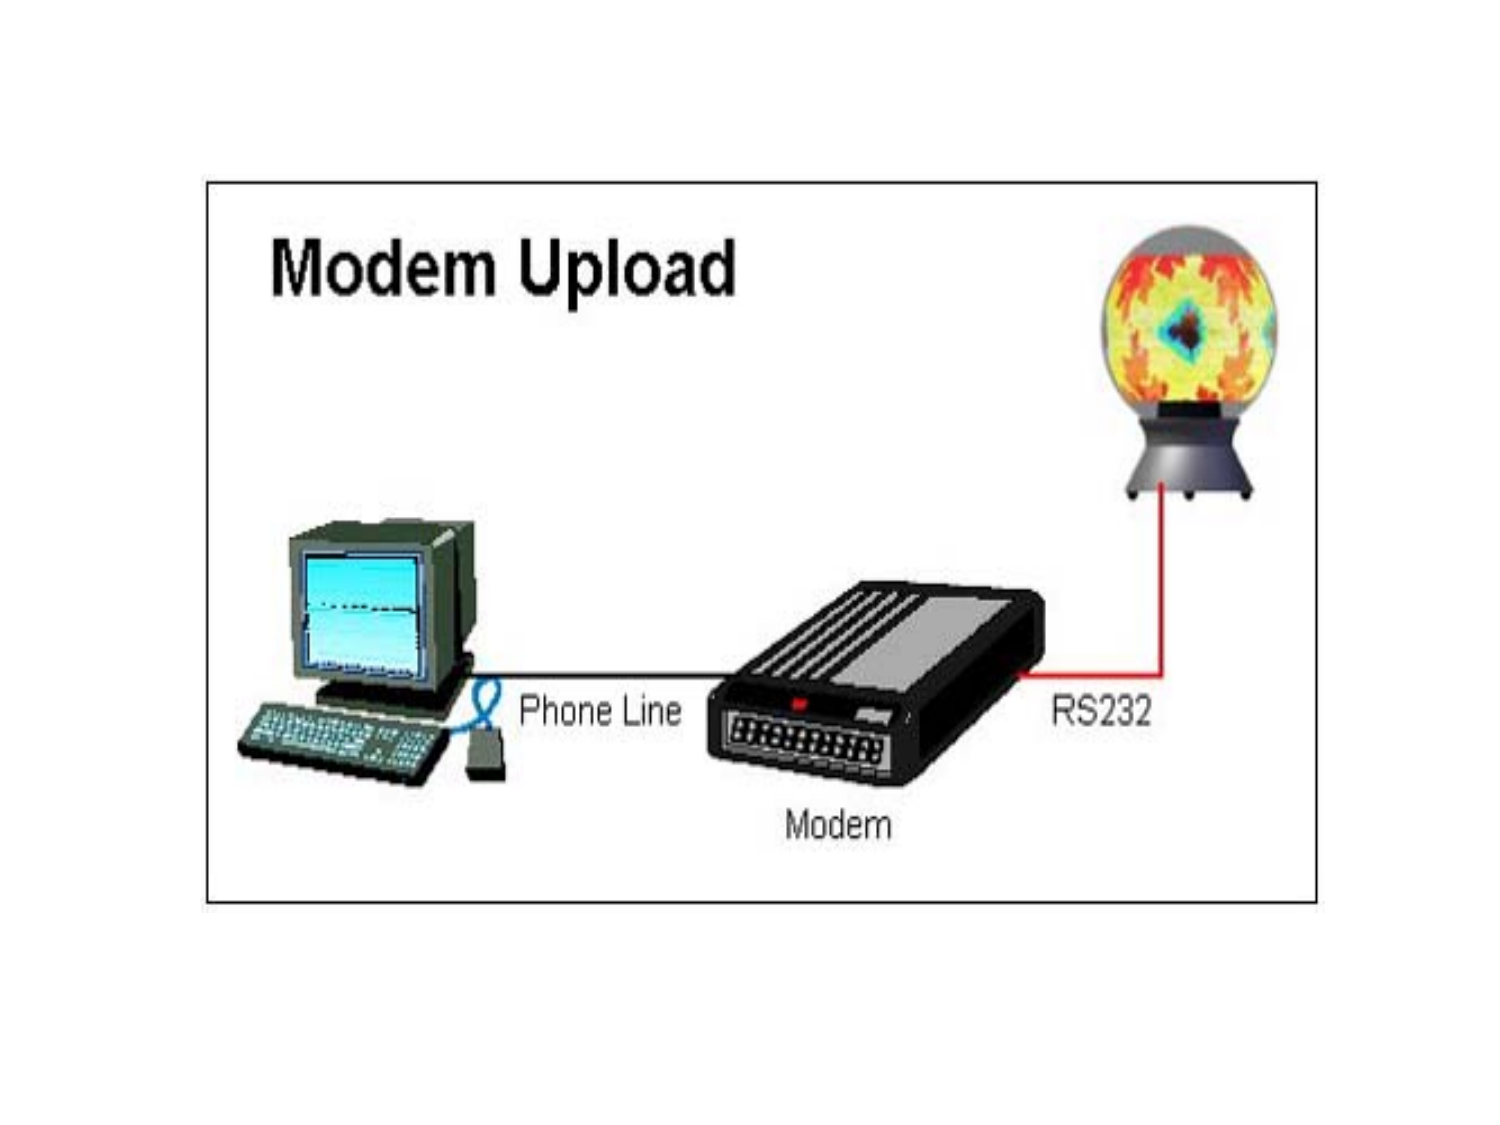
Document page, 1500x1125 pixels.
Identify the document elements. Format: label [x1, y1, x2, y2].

picture [199, 174, 1326, 913]
